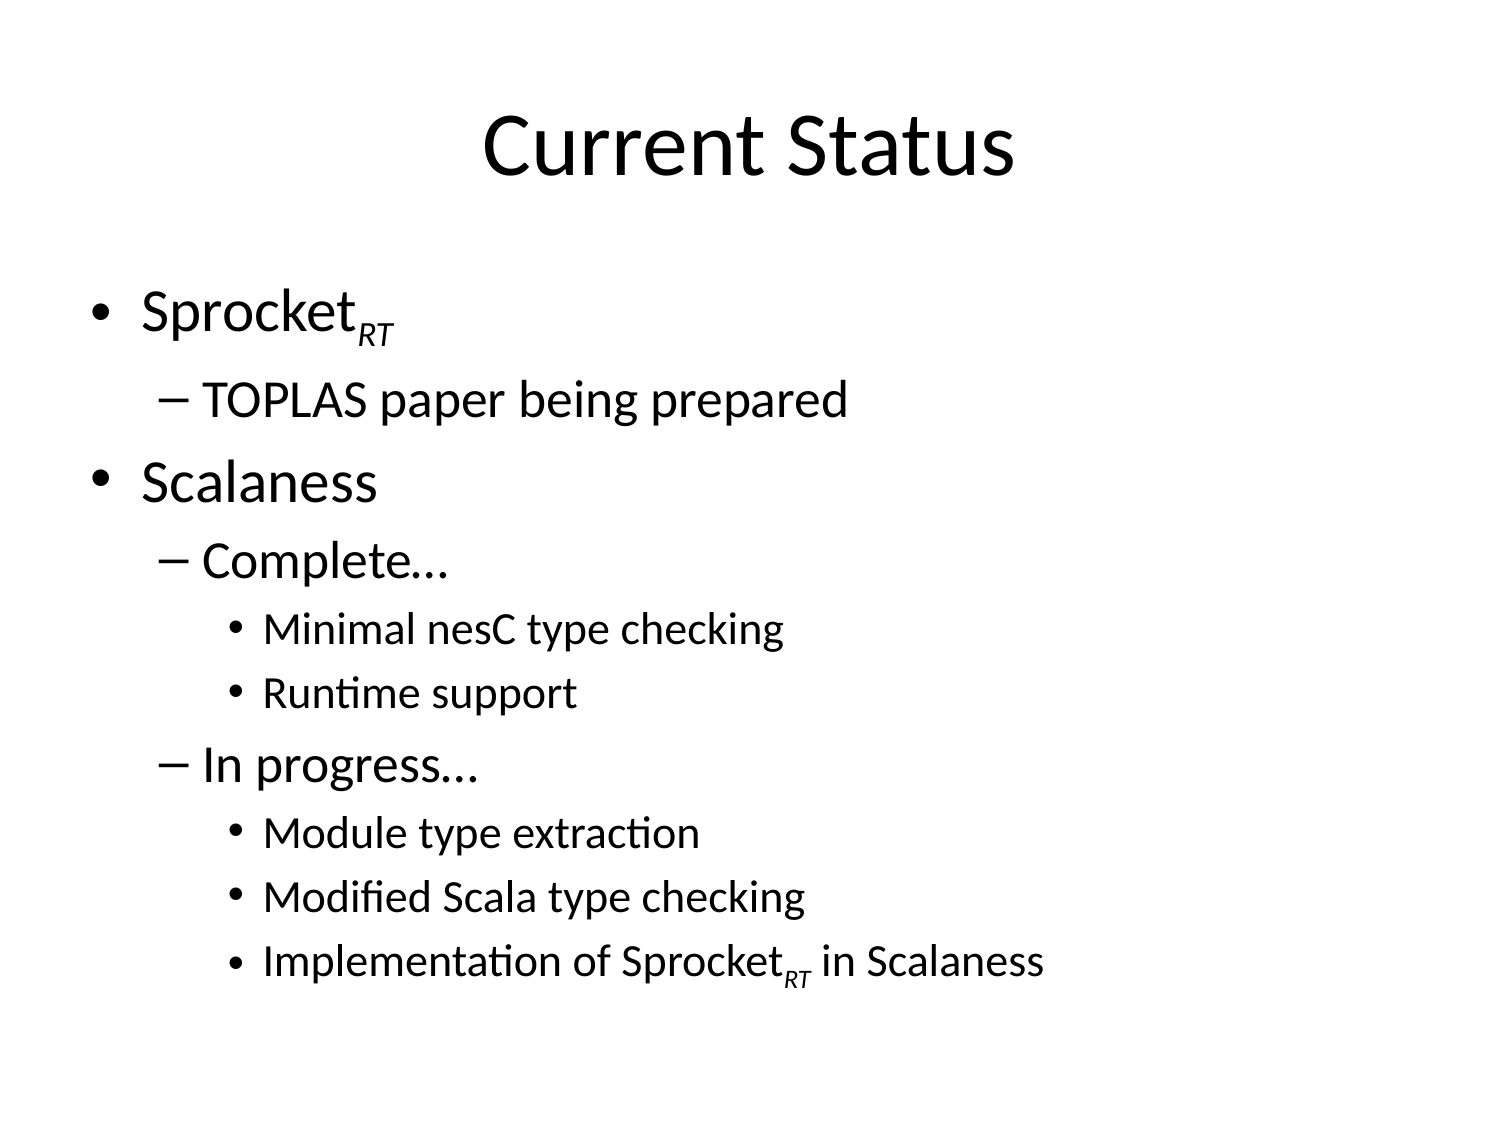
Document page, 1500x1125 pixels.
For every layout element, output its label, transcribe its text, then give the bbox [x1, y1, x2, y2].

list SprocketRT TOPLAS paper being prepared Scalaness Complete… Minimal nesC type checking Runtime support In progress… Module type extraction Modified Scala type checking Implementation of SprocketRT in Scalaness [75, 262, 1425, 1005]
title Current Status [75, 45, 1425, 233]
